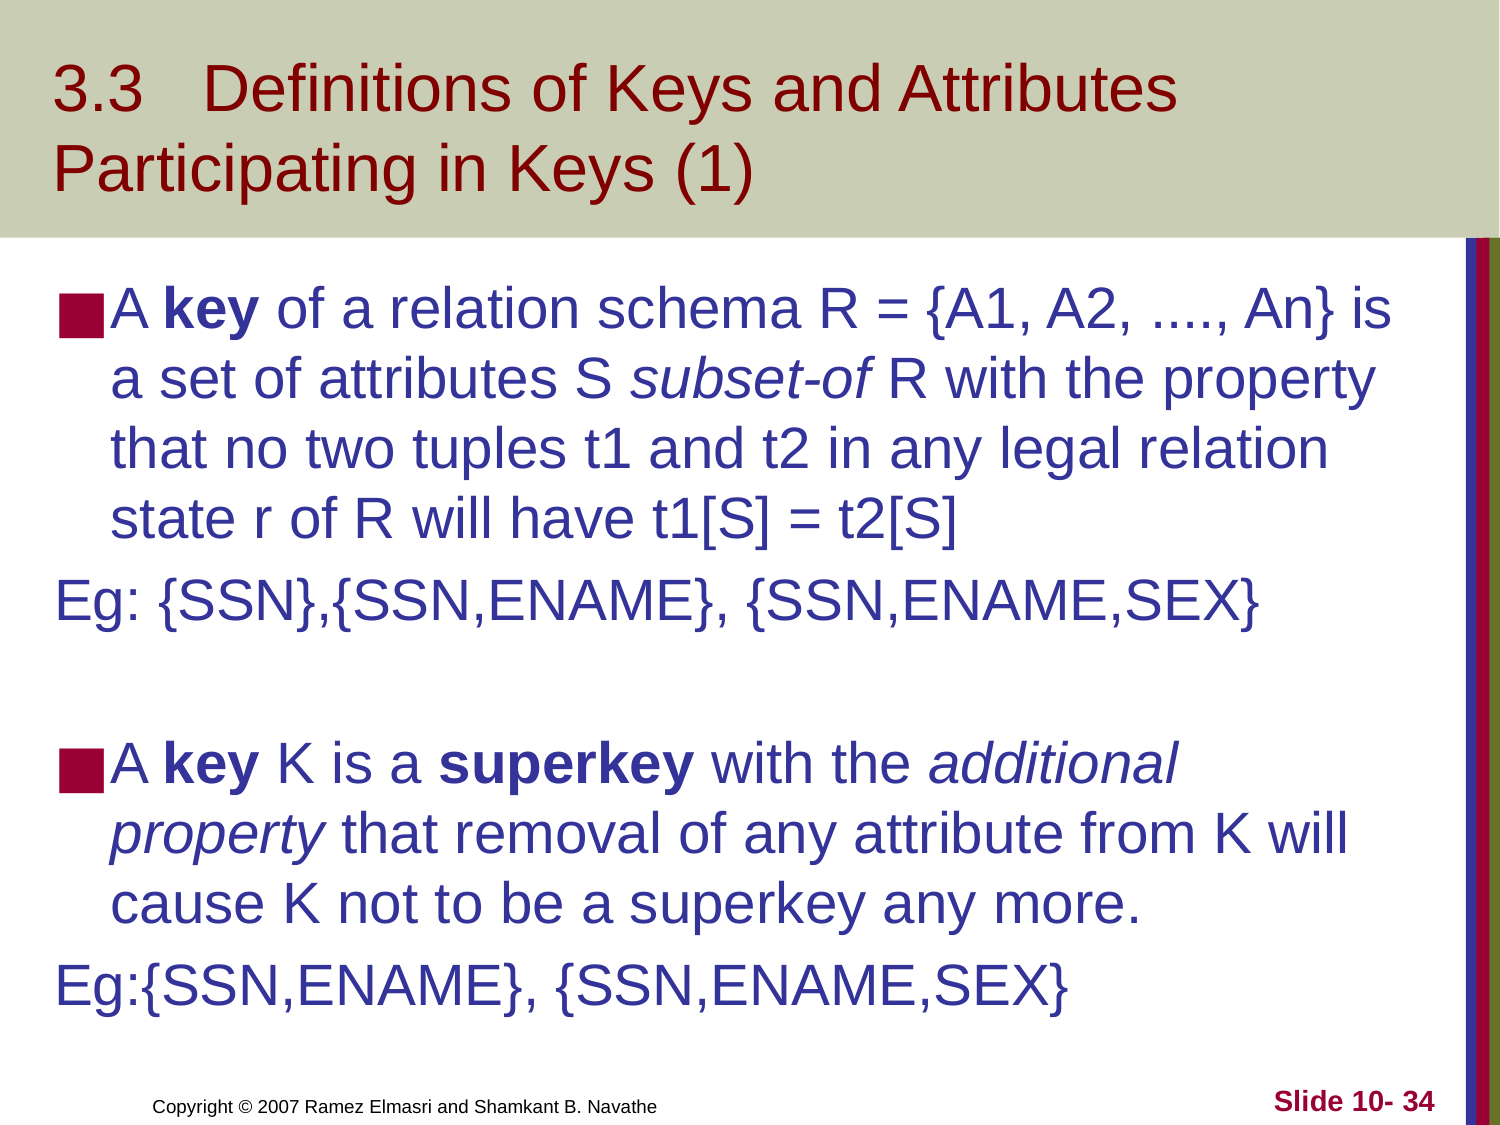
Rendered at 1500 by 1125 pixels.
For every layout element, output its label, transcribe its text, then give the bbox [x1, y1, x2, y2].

list A key of a relation schema R = {A1, A2, ...., An} is a set of attributes S subset-of R with the property that no two tuples t1 and t2 in any legal relation state r of R will have t1[S] = t2[S] Eg: {SSN},{SSN,ENAME}, {SSN,ENAME,SEX} A key K is a superkey with the additional property that removal of any attribute from K will cause K not to be a superkey any more. Eg:{SSN,ENAME}, {SSN,ENAME,SEX} [39, 262, 1400, 1013]
title 3.3 Definitions of Keys and Attributes Participating in Keys (1) [37, 49, 1317, 213]
text_box Slide 10- ‹#› [1137, 1049, 1450, 1125]
